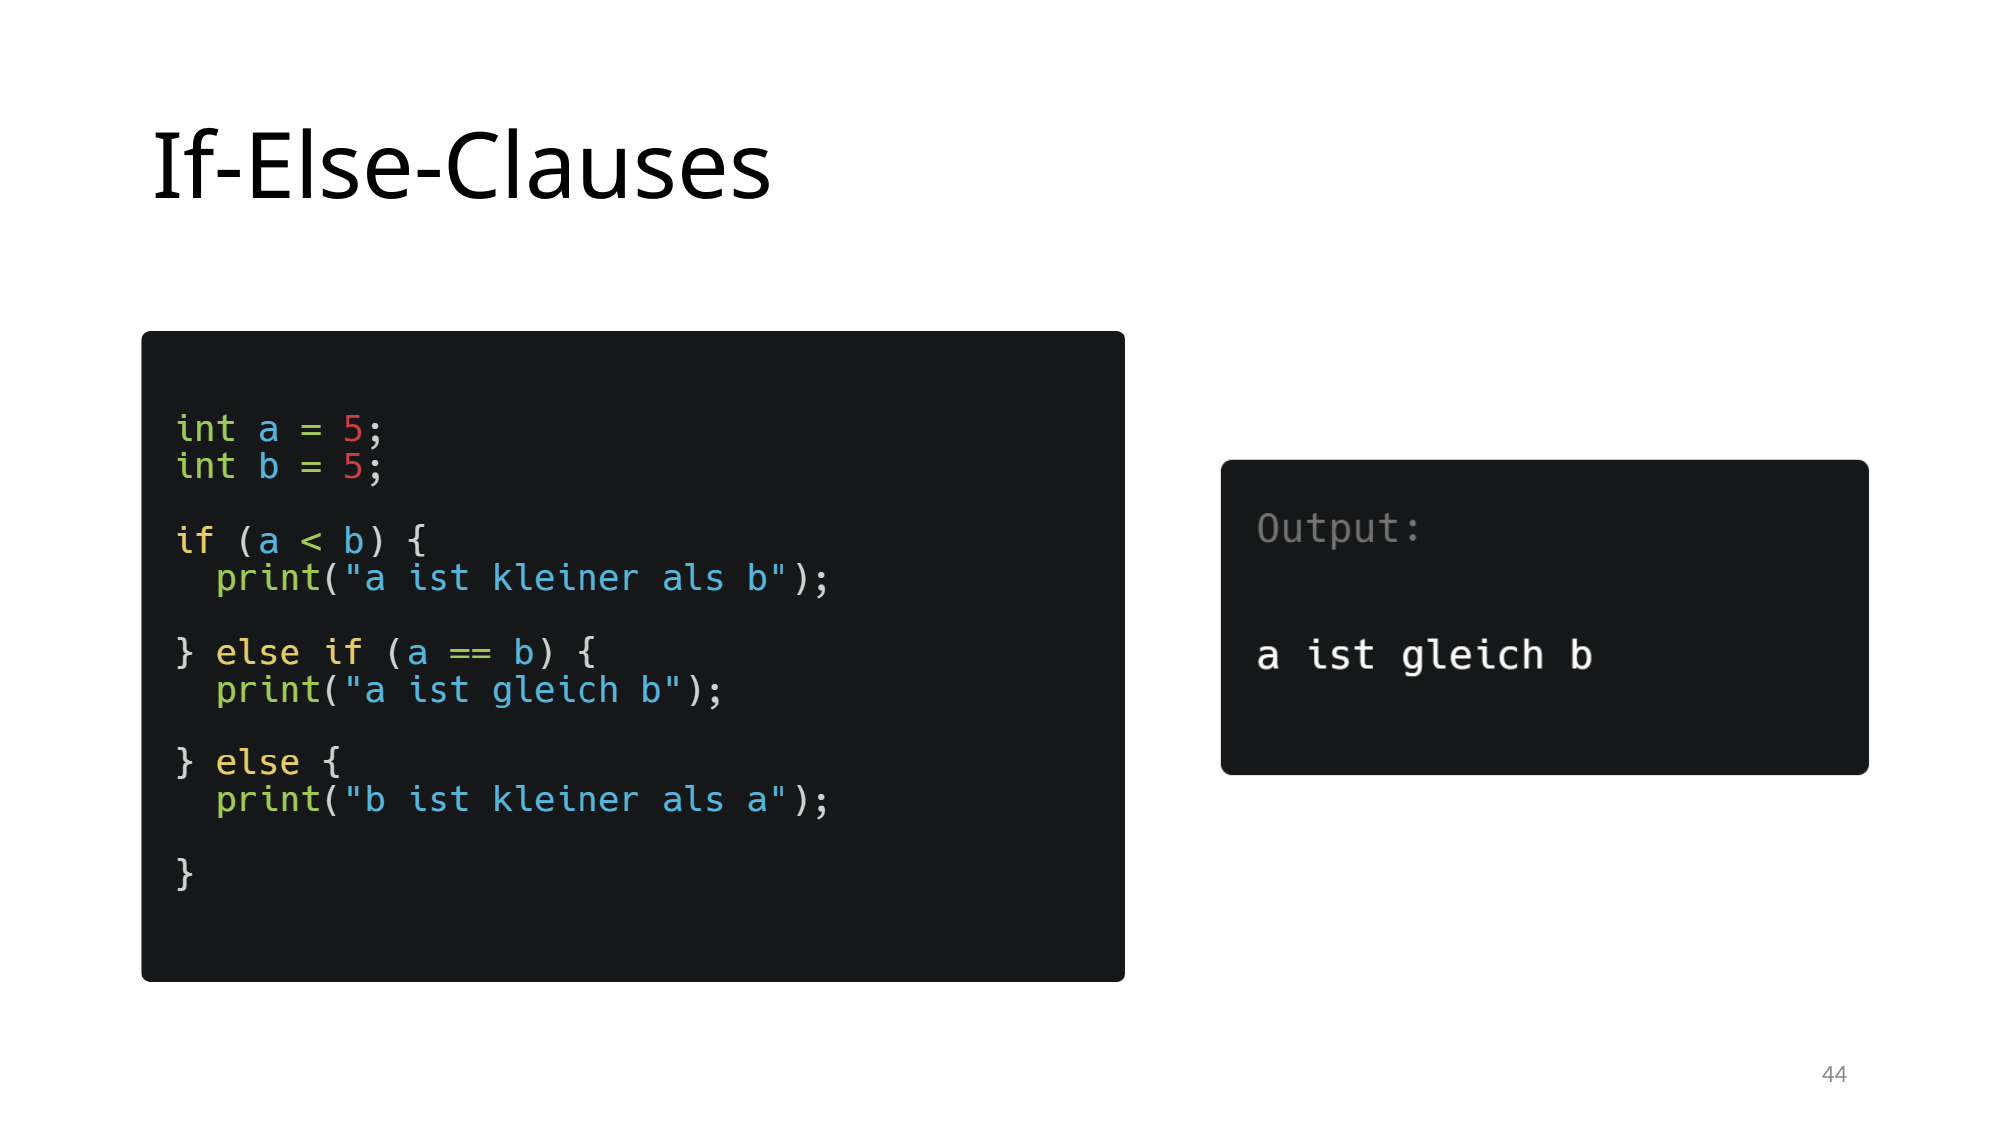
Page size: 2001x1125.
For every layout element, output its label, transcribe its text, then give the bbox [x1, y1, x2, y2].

slide_number 44 [1412, 1042, 1863, 1103]
picture [0, 208, 2000, 1105]
title If-Else-Clauses [137, 59, 1863, 278]
